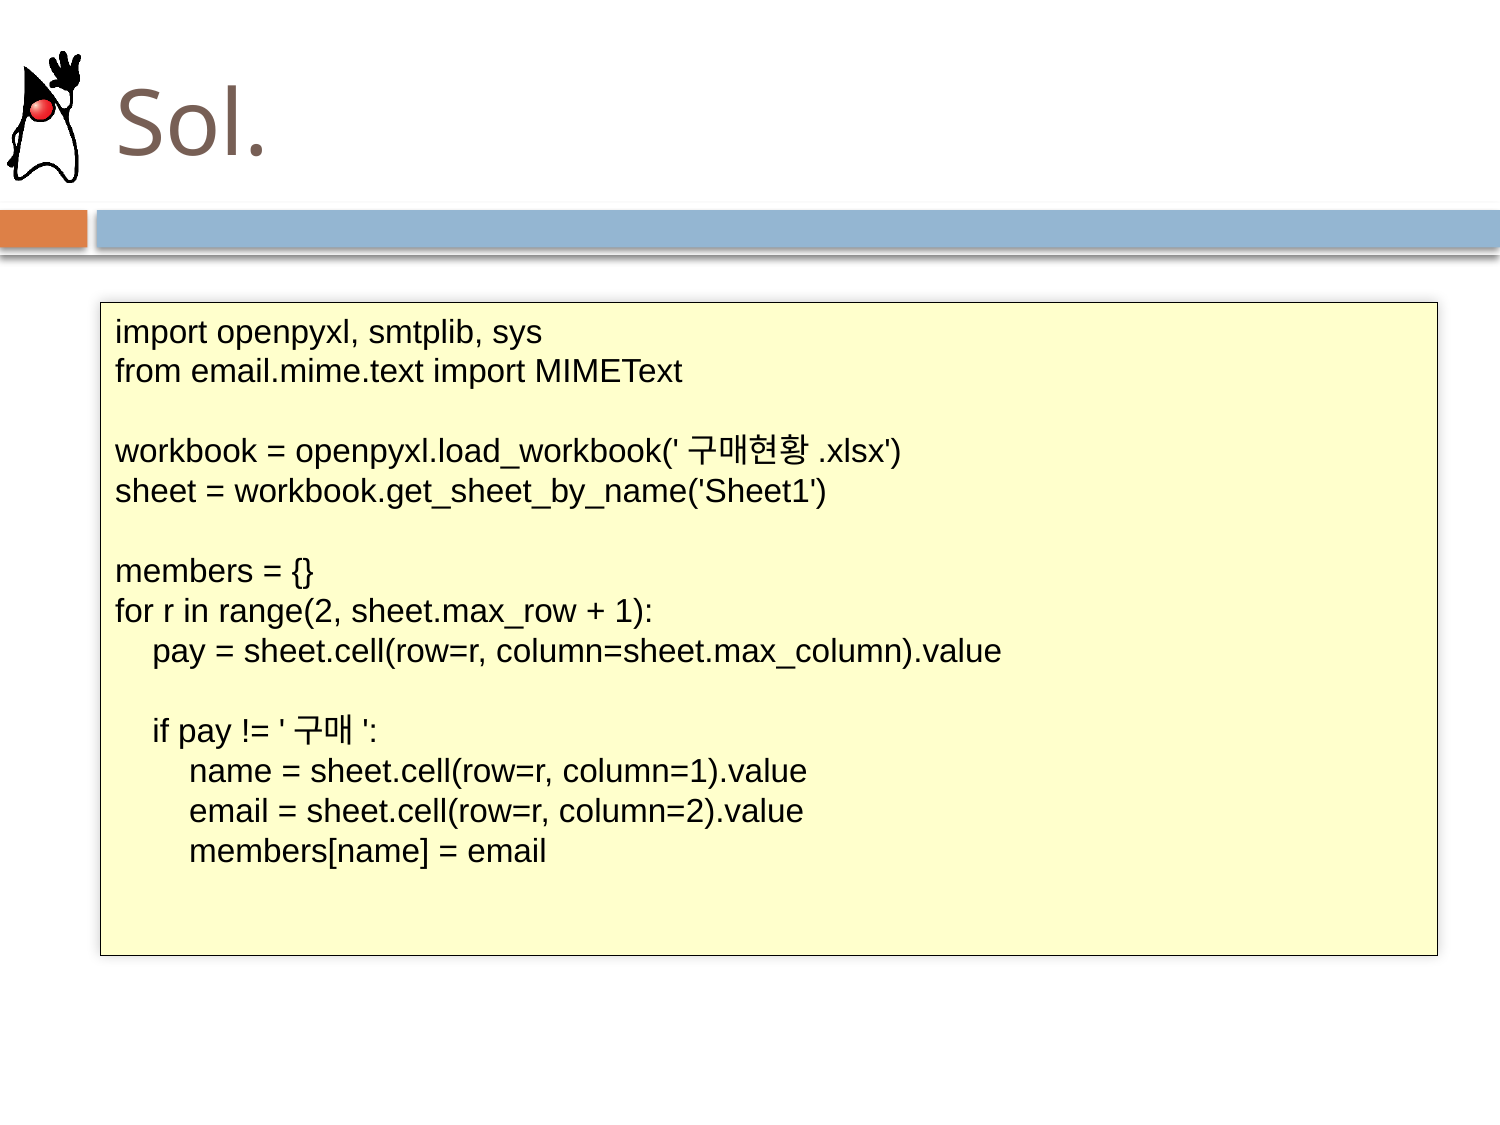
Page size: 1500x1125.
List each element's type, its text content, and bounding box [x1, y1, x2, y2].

title Sol. [100, 37, 1438, 200]
picture [7, 51, 81, 183]
text_box import openpyxl, smtplib, sys from email.mime.text import MIMEText workbook = openpyxl.load_workbook('구매현황.xlsx') sheet = workbook.get_sheet_by_name('Sheet1') members = {} for r in range(2, sheet.max_row + 1): pay = sheet.cell(row=r, column=sheet.max_column).value if pay != '구매': name = sheet.cell(row=r, column=1).value email = sheet.cell(row=r, column=2).value members[name] = email [100, 302, 1438, 956]
